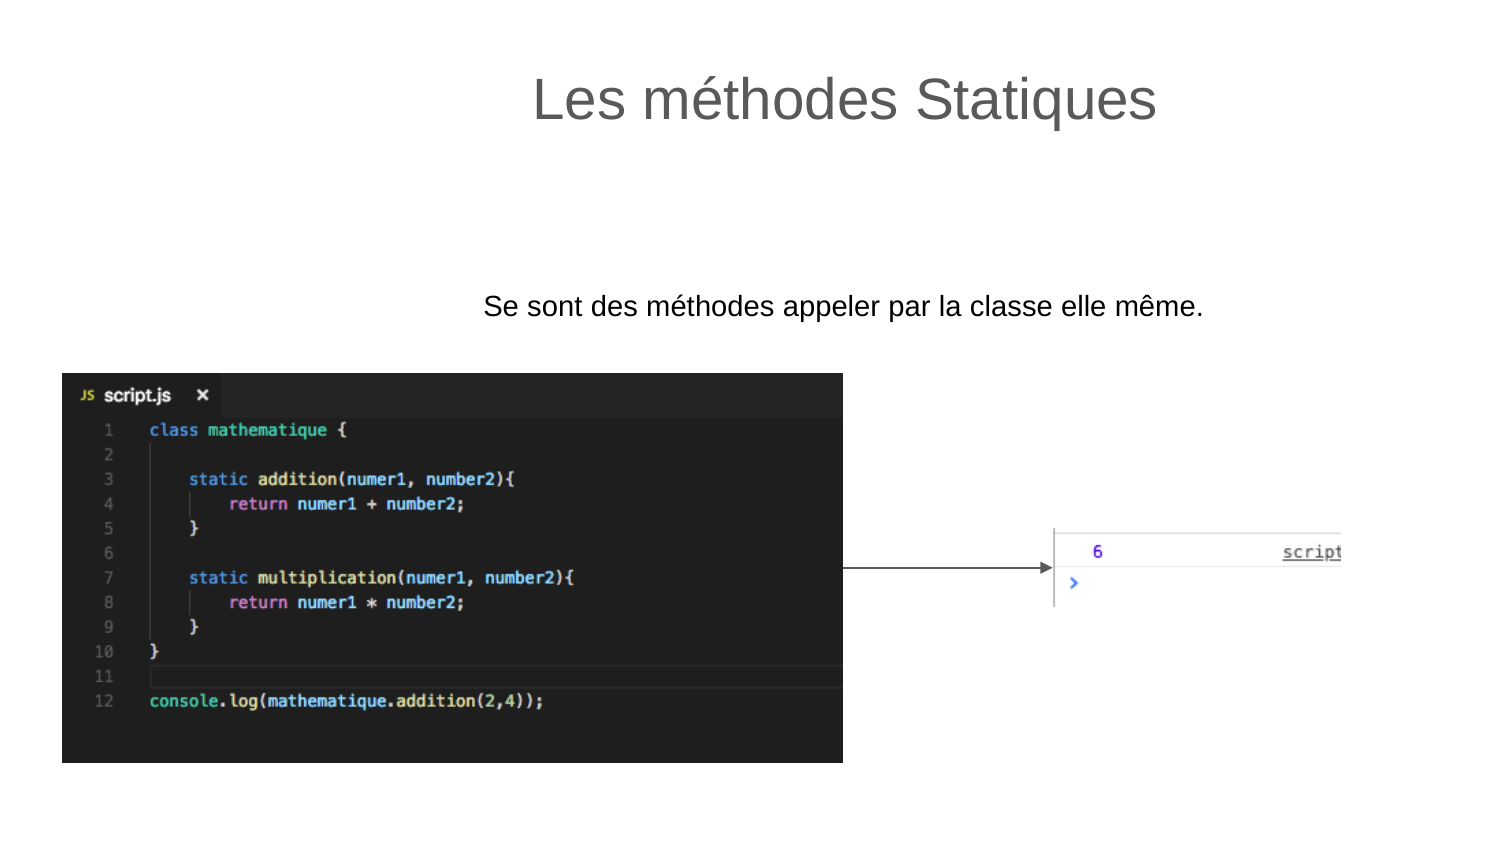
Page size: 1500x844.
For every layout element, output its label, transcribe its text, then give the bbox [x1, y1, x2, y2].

picture [62, 372, 843, 763]
text_box Se sont des méthodes appeler par la classe elle même. [468, 272, 1223, 359]
subtitle Les méthodes Statiques [429, 46, 1262, 139]
picture [1052, 528, 1341, 608]
